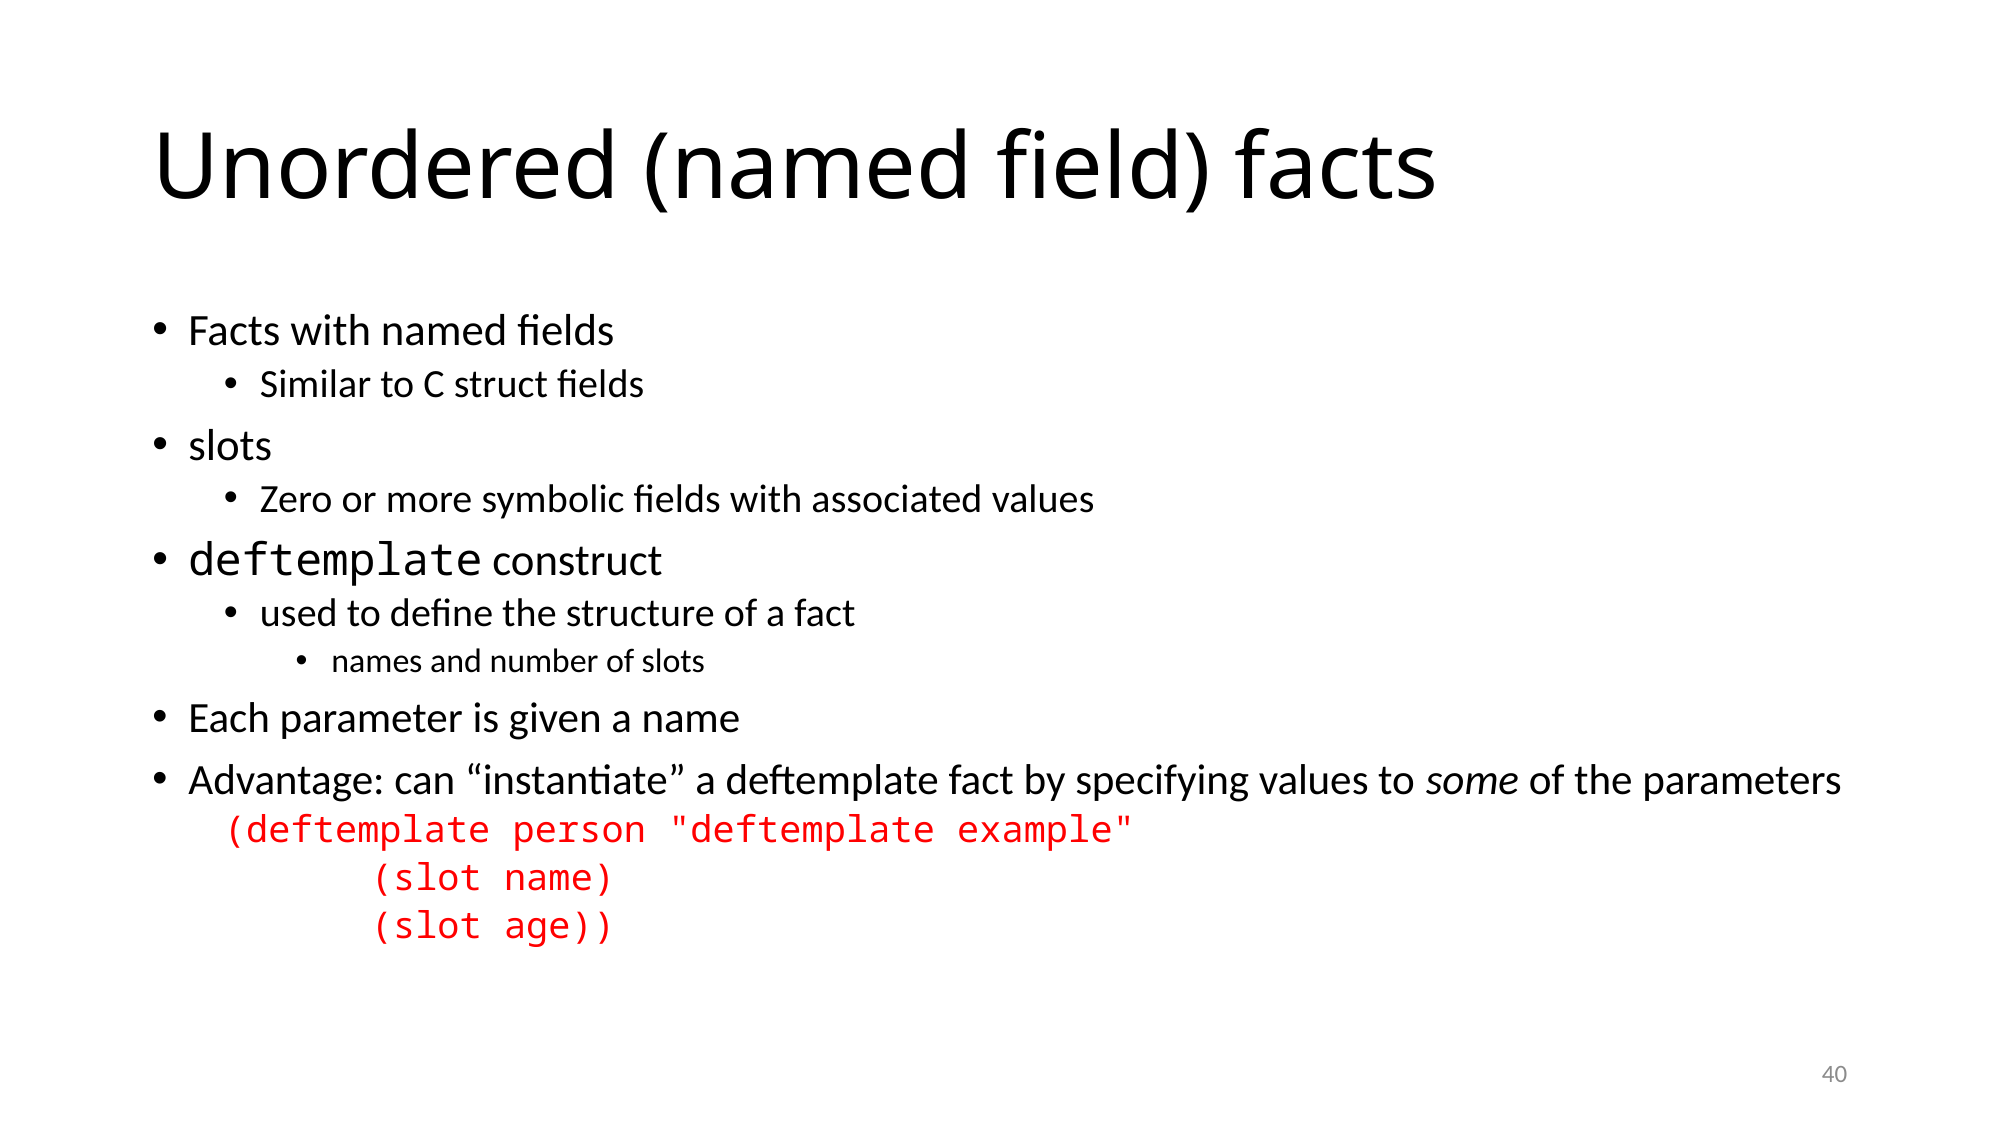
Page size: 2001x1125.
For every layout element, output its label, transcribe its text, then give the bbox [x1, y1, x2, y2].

slide_number 40 [1412, 1042, 1863, 1103]
list Facts with named fields Similar to C struct fields slots Zero or more symbolic fields with associated values deftemplate construct used to define the structure of a fact names and number of slots Each parameter is given a name Advantage: can “instantiate” a deftemplate fact by specifying values to some of the parameters (deftemplate person "deftemplate example" (slot name) (slot age)) [137, 299, 1863, 1014]
title Unordered (named field) facts [137, 59, 1863, 278]
